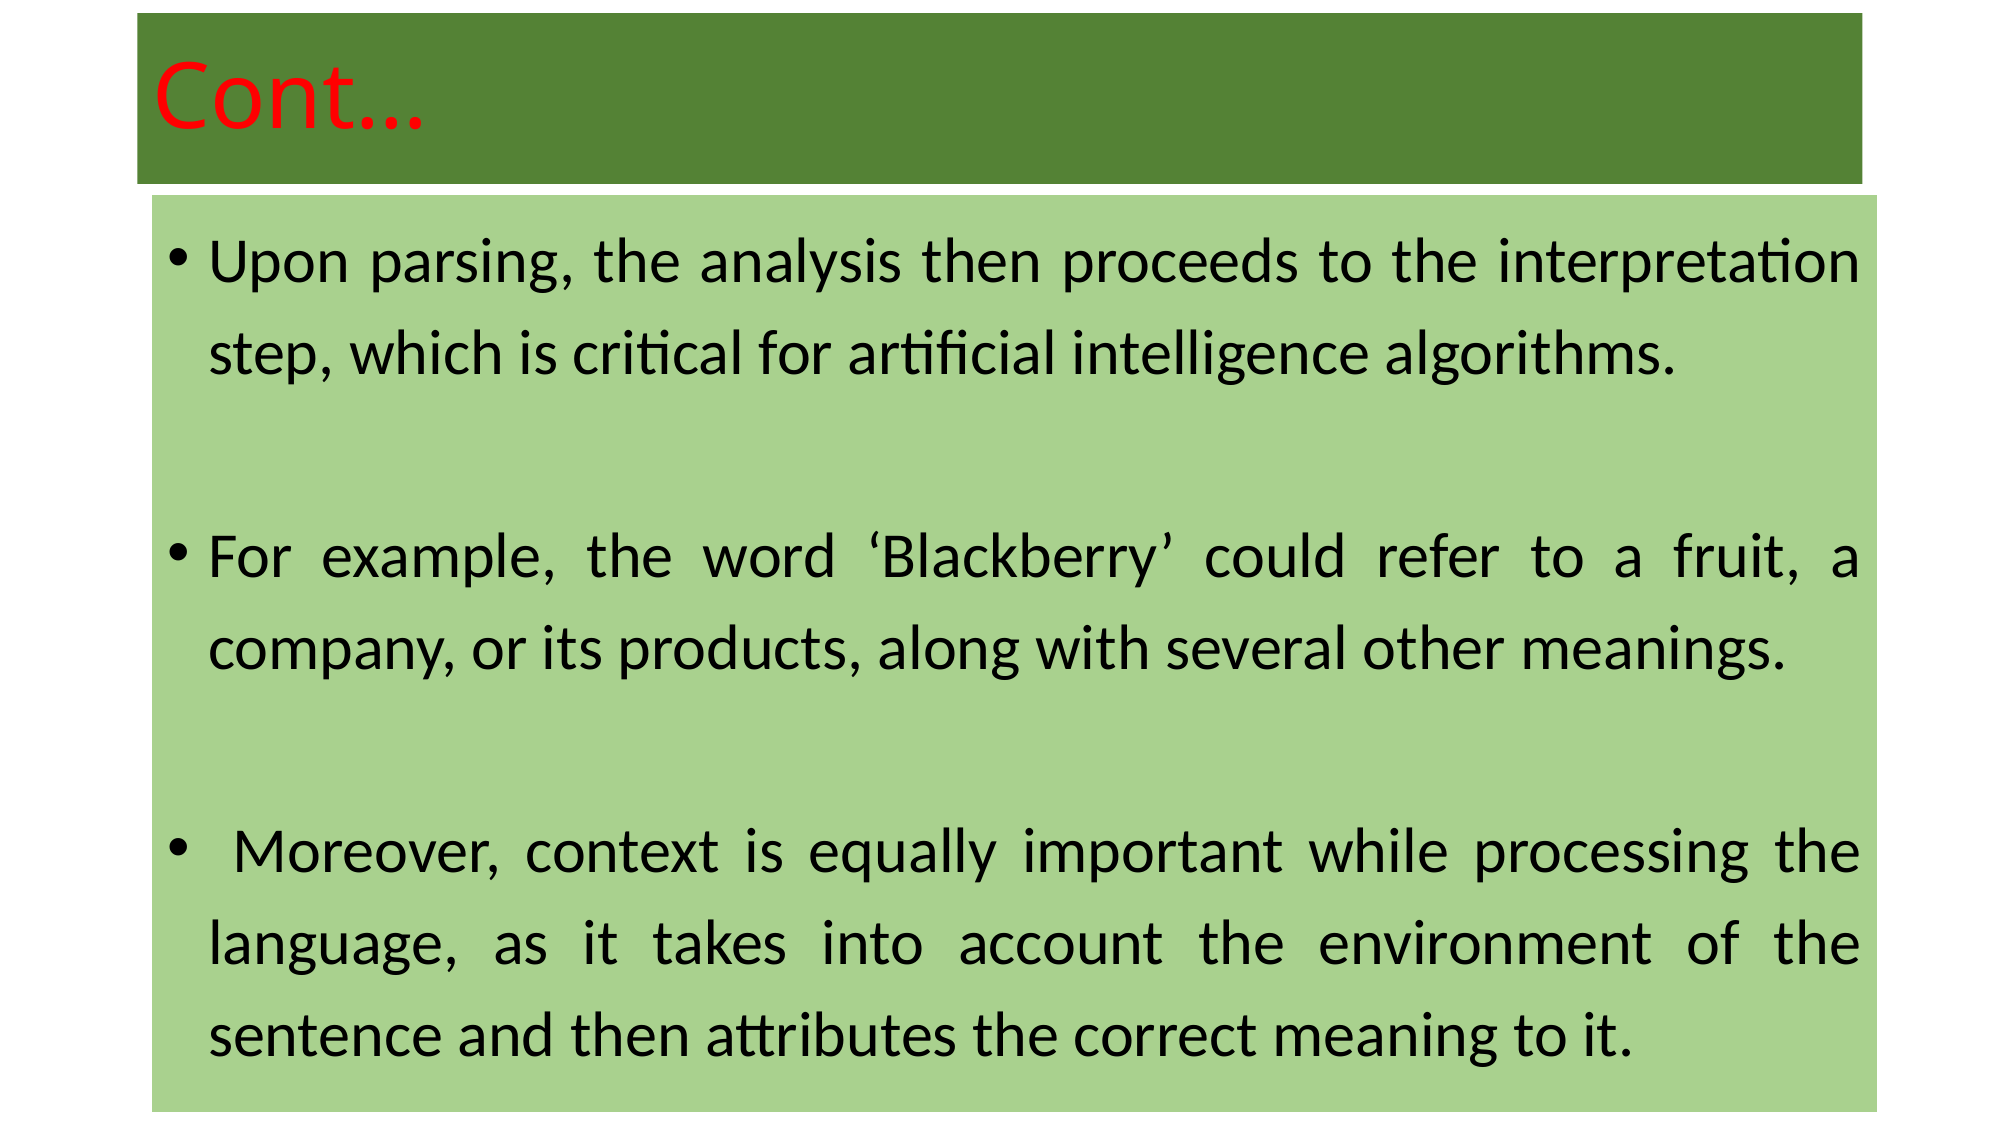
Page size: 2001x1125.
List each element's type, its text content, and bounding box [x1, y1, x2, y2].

title Cont… [137, 13, 1863, 184]
list Upon parsing, the analysis then proceeds to the interpretation step, which is critical for artificial intelligence algorithms. For example, the word ‘Blackberry’ could refer to a fruit, a company, or its products, along with several other meanings. Moreover, context is equally important while processing the language, as it takes into account the environment of the sentence and then attributes the correct meaning to it. [152, 195, 1877, 1112]
